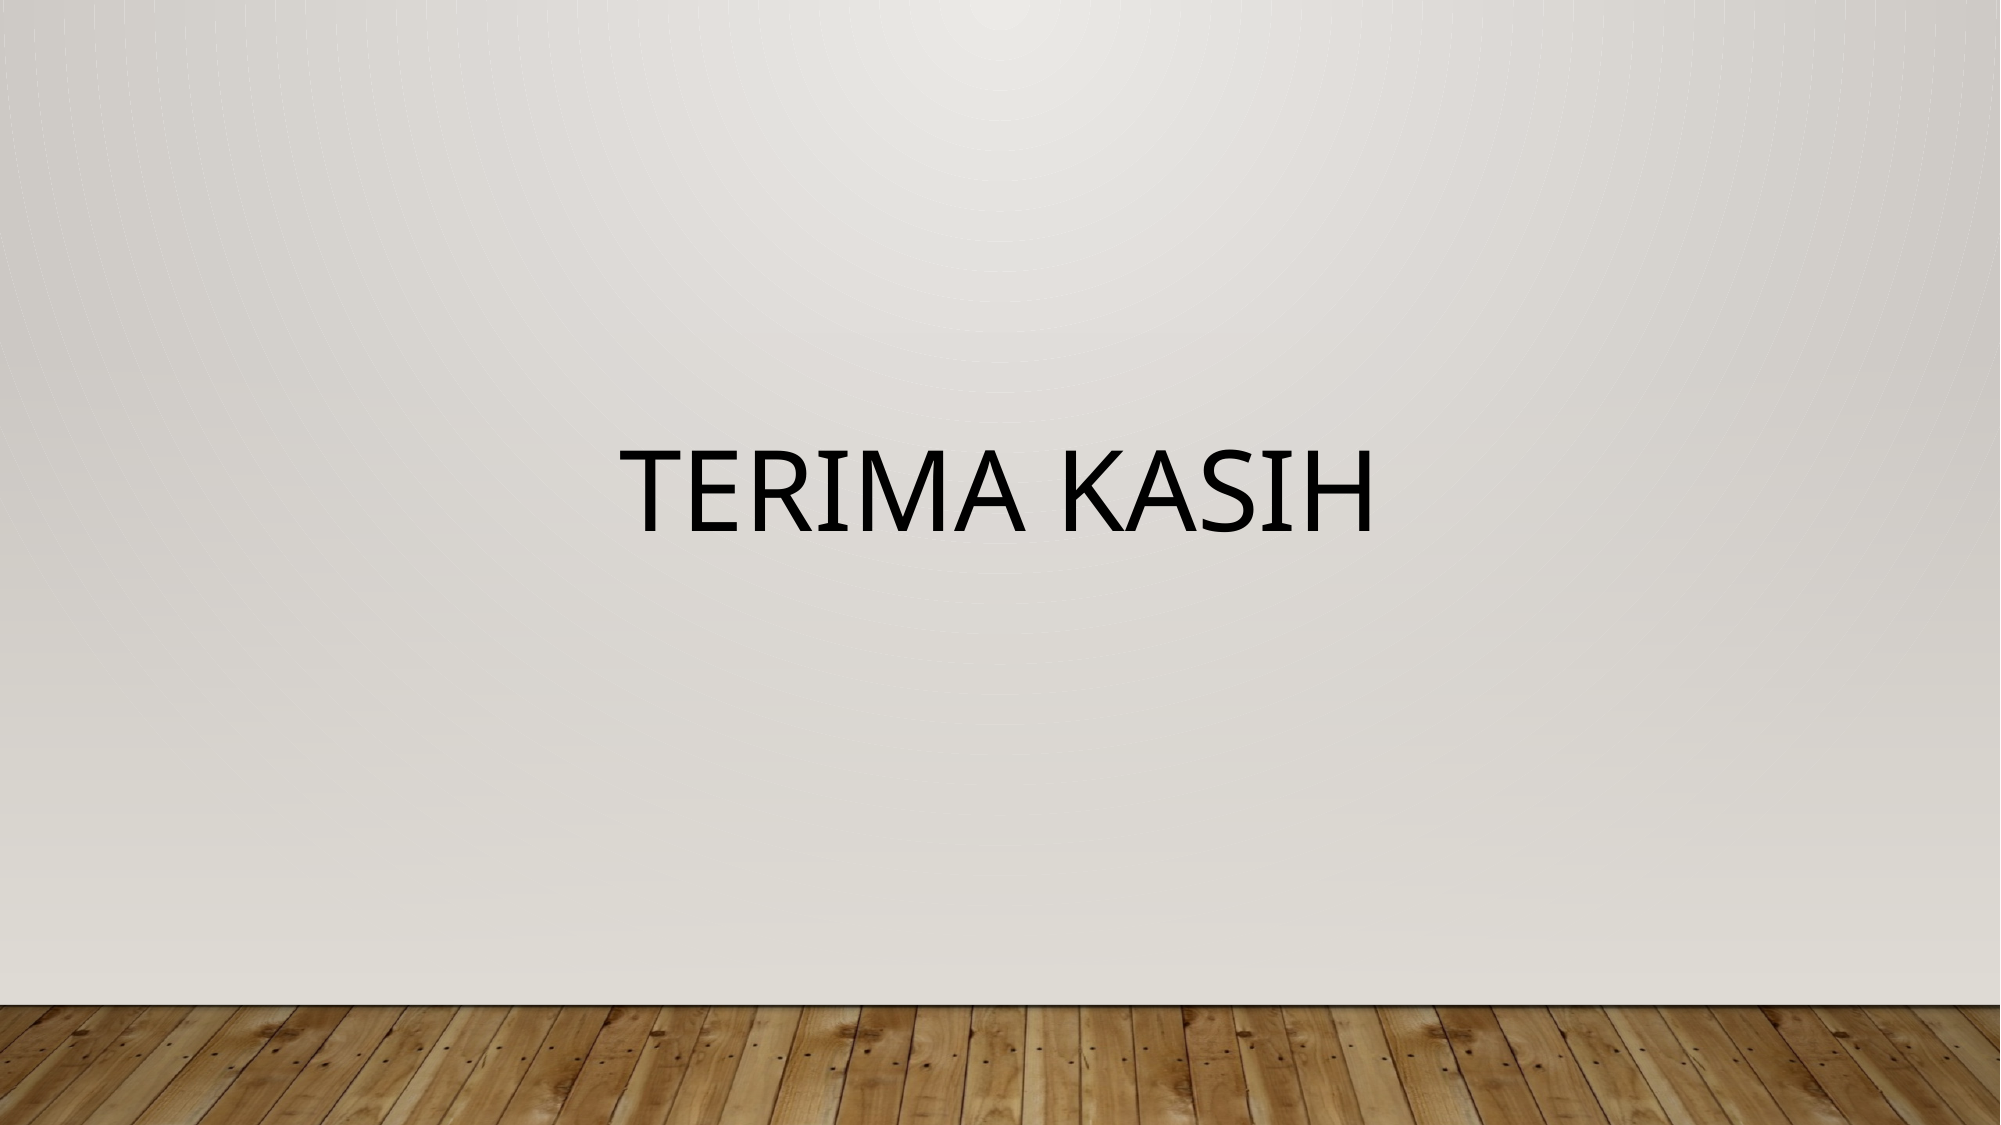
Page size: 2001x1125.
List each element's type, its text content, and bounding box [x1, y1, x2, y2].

text_box TERIMA KASIH [604, 410, 1396, 561]
picture [0, 1005, 2000, 1125]
